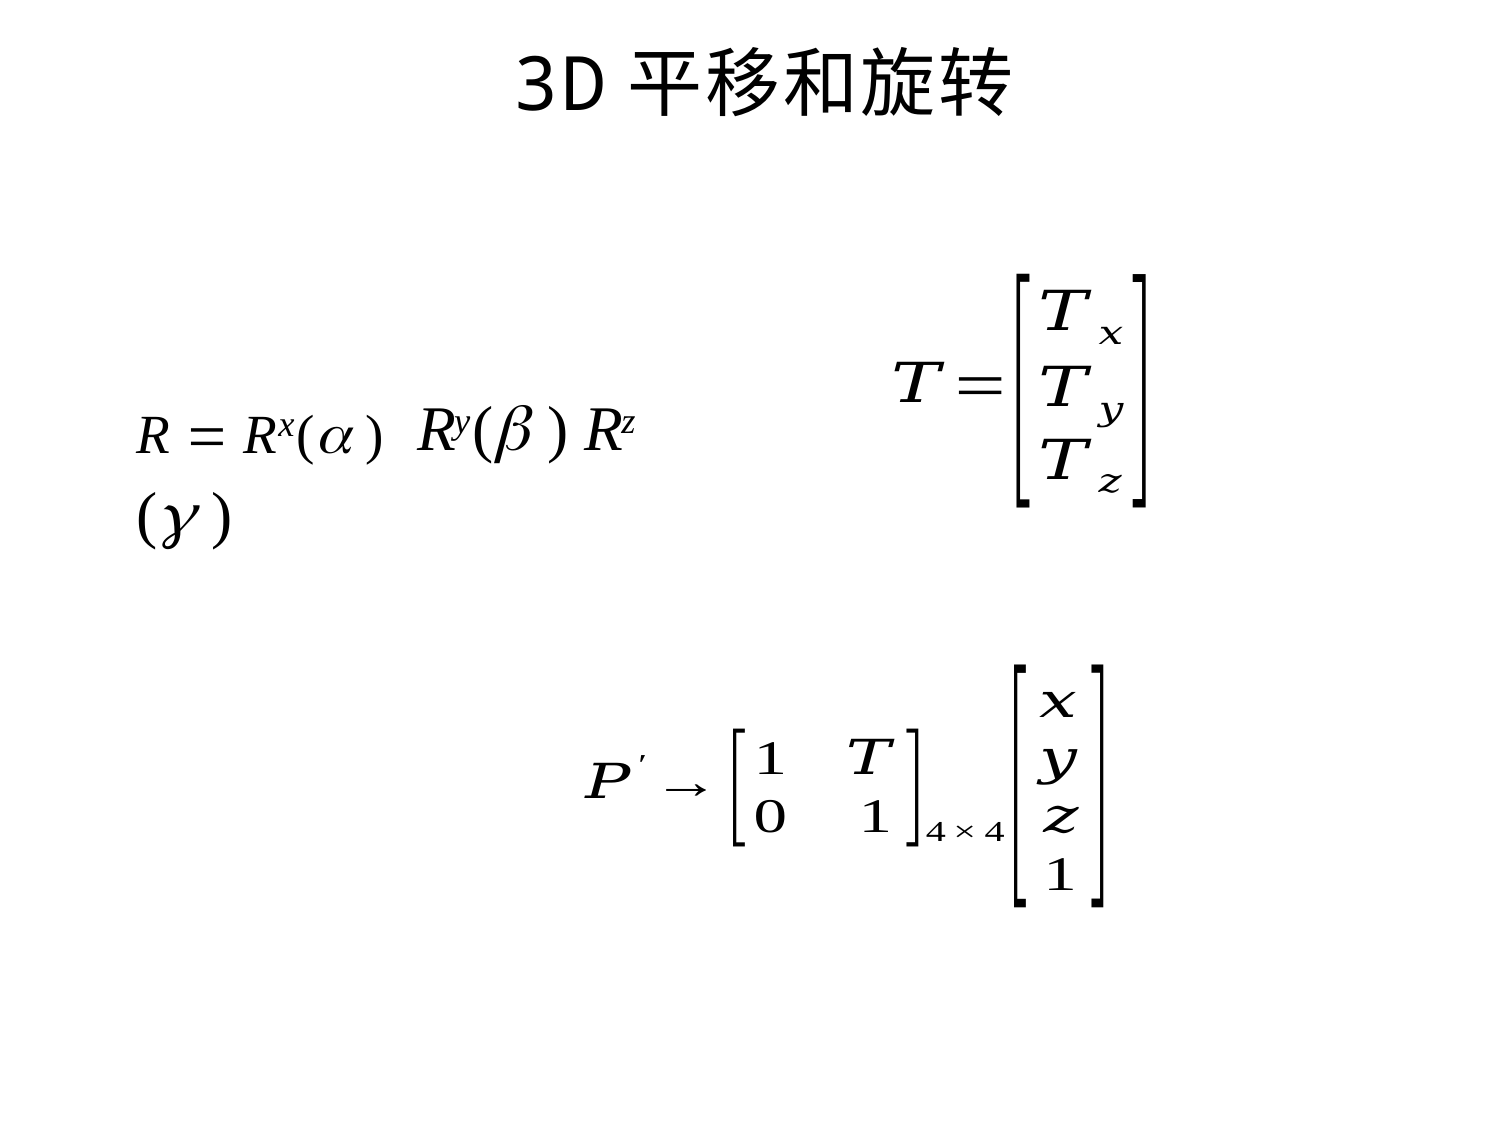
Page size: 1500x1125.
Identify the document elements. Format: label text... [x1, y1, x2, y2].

title 3D平移和旋转 [178, 33, 1348, 224]
text_box R  R ( ) R ( ) R ( ) [134, 349, 717, 550]
